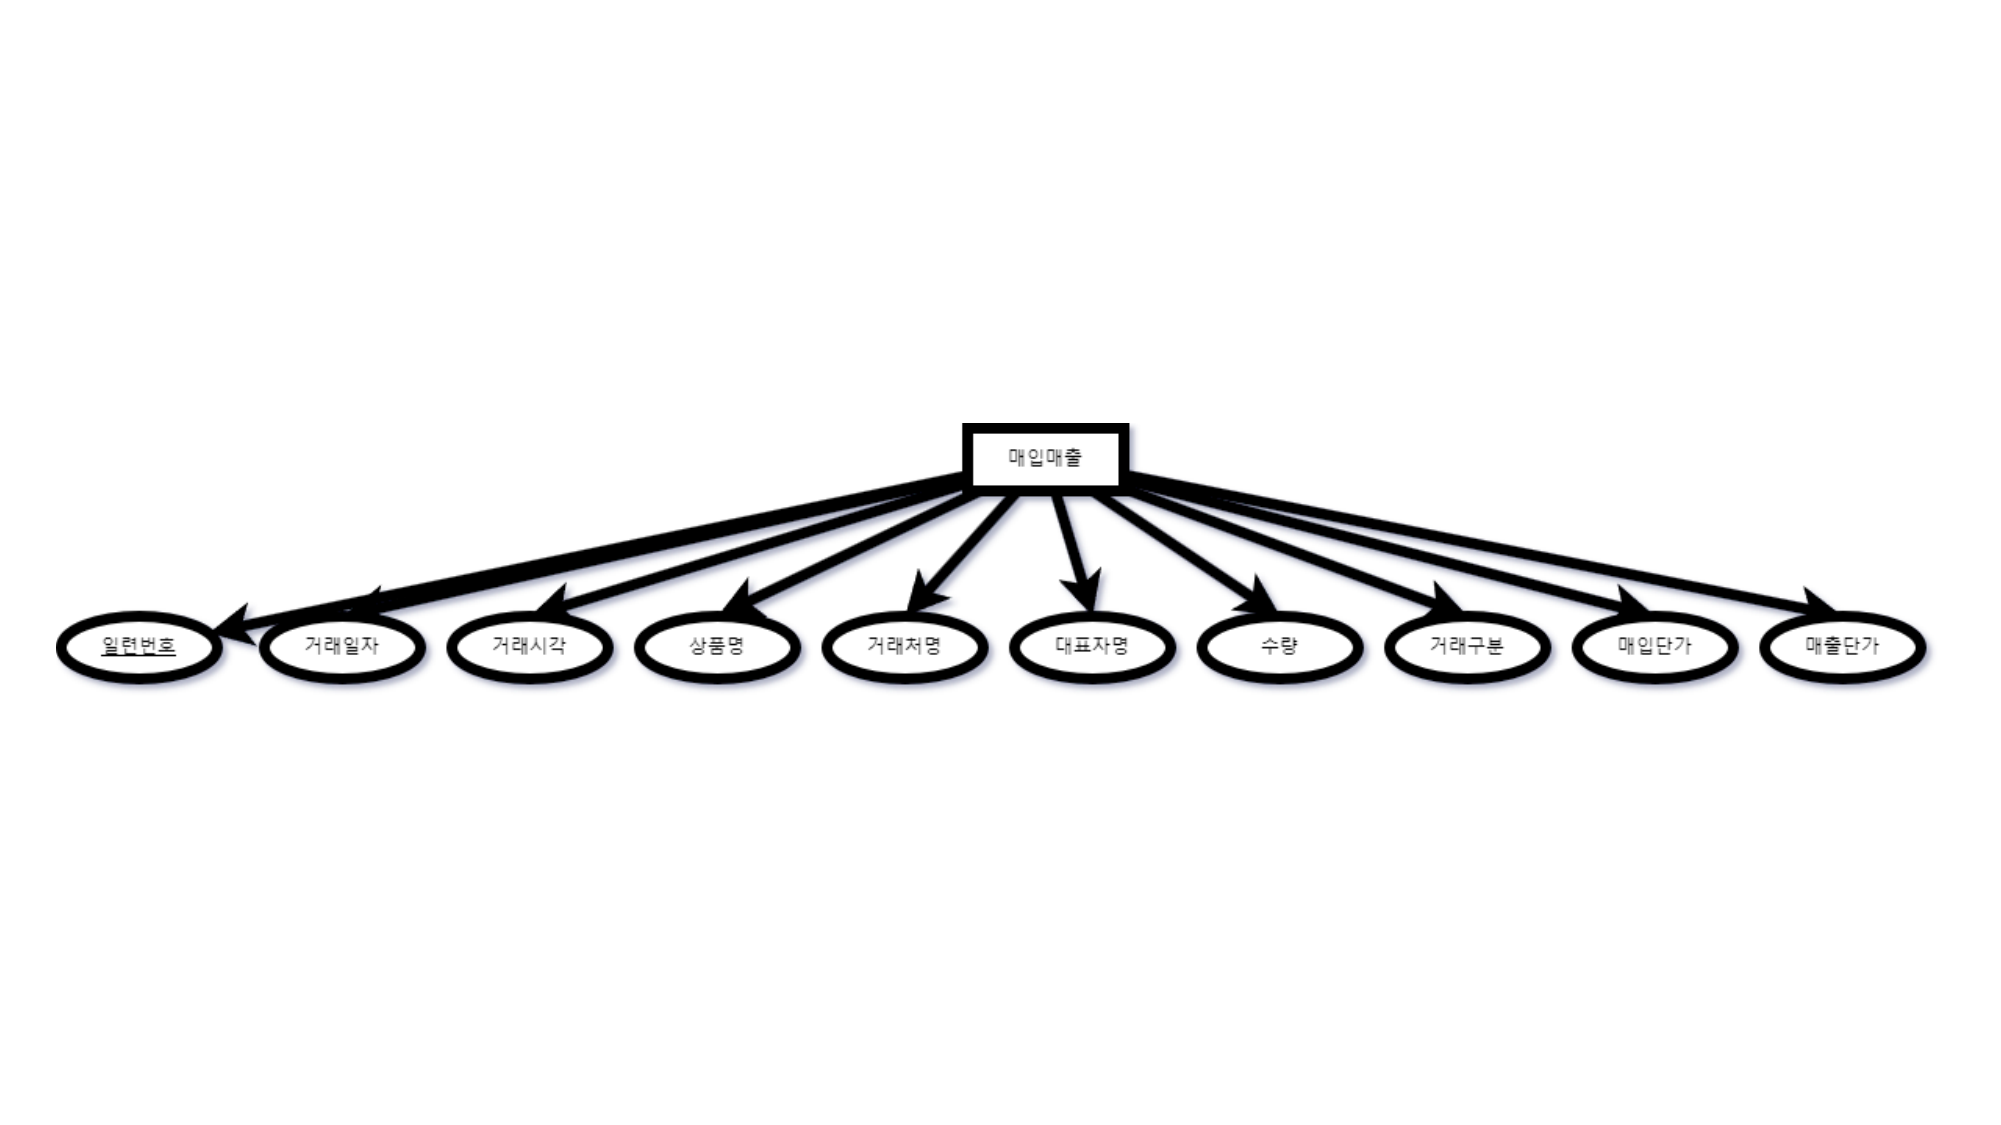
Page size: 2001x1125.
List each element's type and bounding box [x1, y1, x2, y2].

picture [56, 423, 1944, 702]
